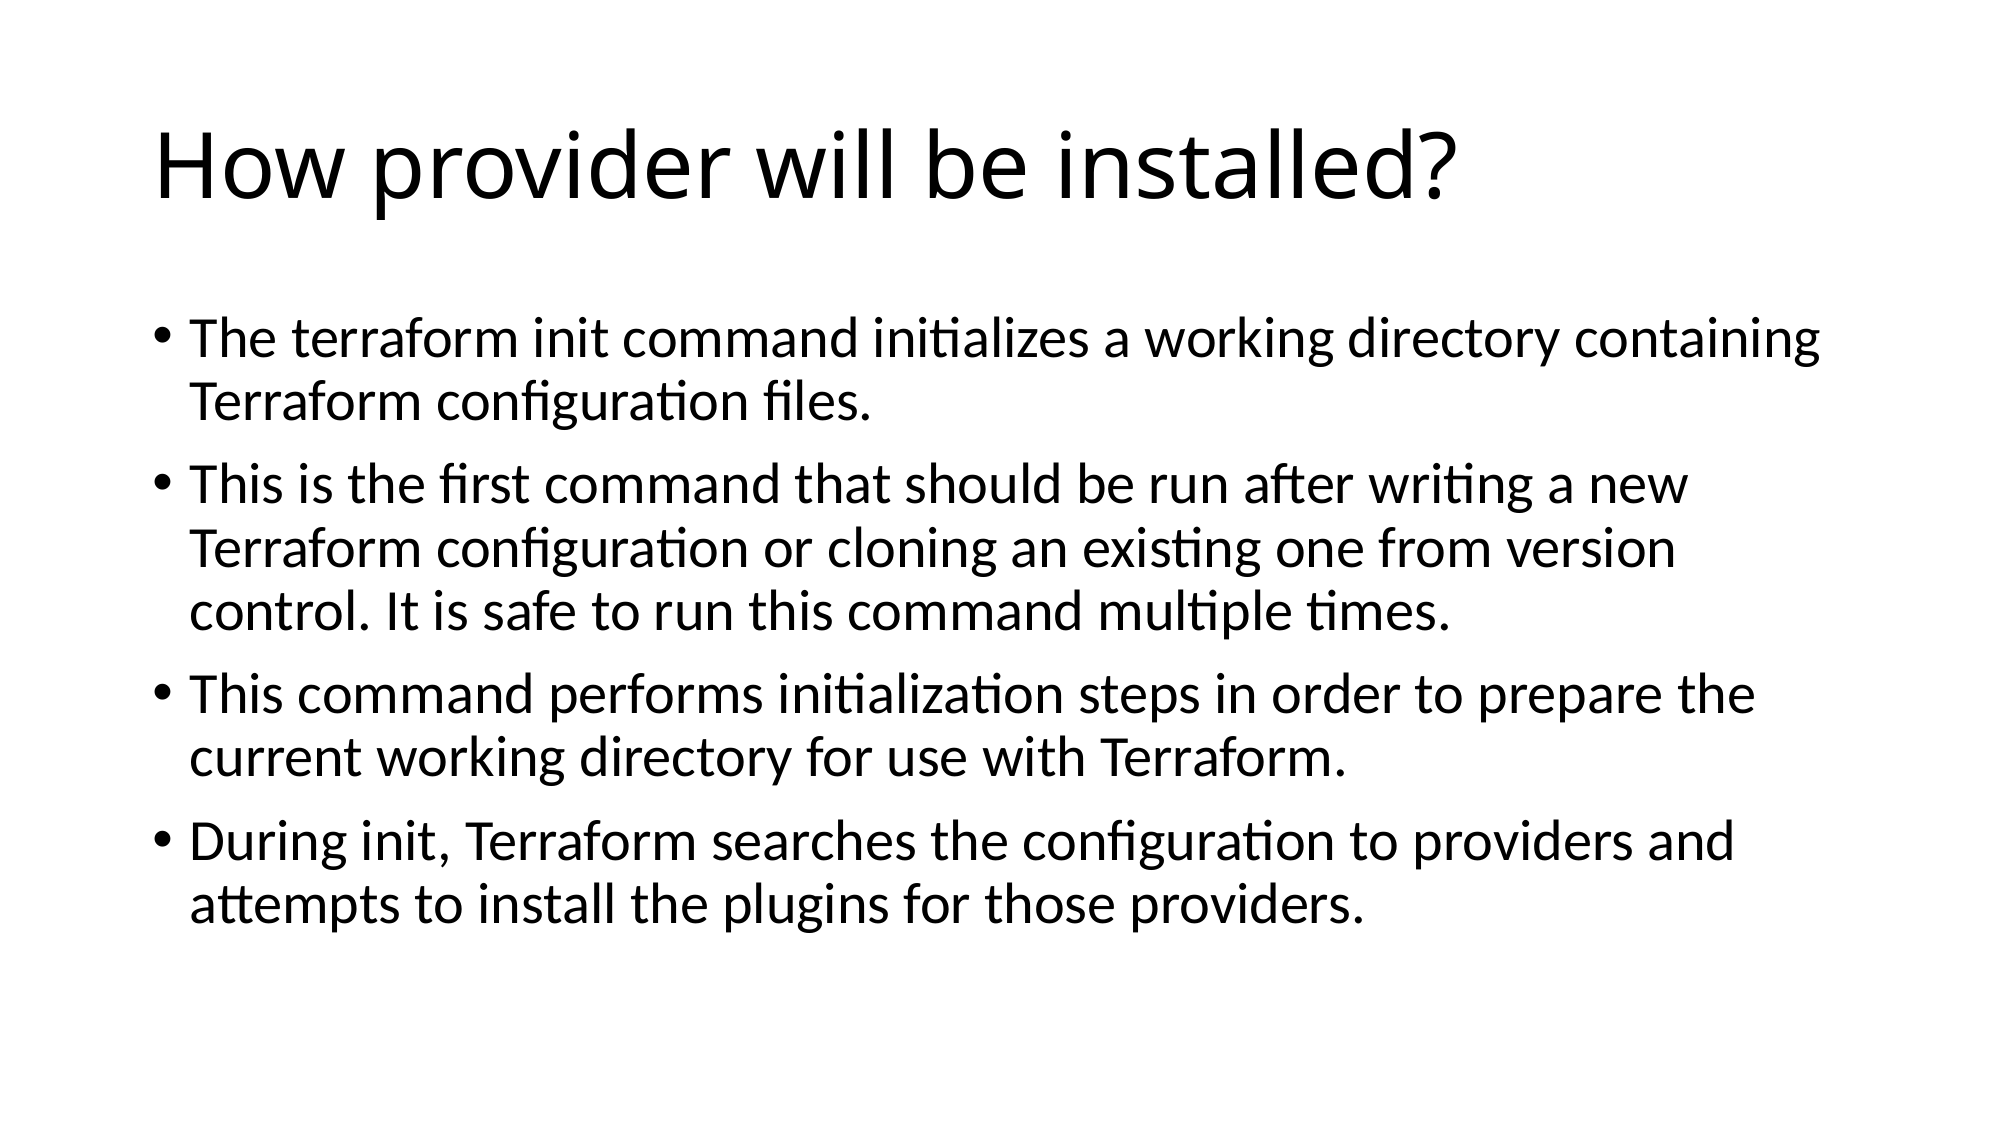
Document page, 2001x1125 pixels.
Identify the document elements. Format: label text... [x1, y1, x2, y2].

list The terraform init command initializes a working directory containing Terraform configuration files. This is the first command that should be run after writing a new Terraform configuration or cloning an existing one from version control. It is safe to run this command multiple times. This command performs initialization steps in order to prepare the current working directory for use with Terraform. During init, Terraform searches the configuration to providers and attempts to install the plugins for those providers. [137, 299, 1863, 1014]
title How provider will be installed? [137, 59, 1863, 278]
